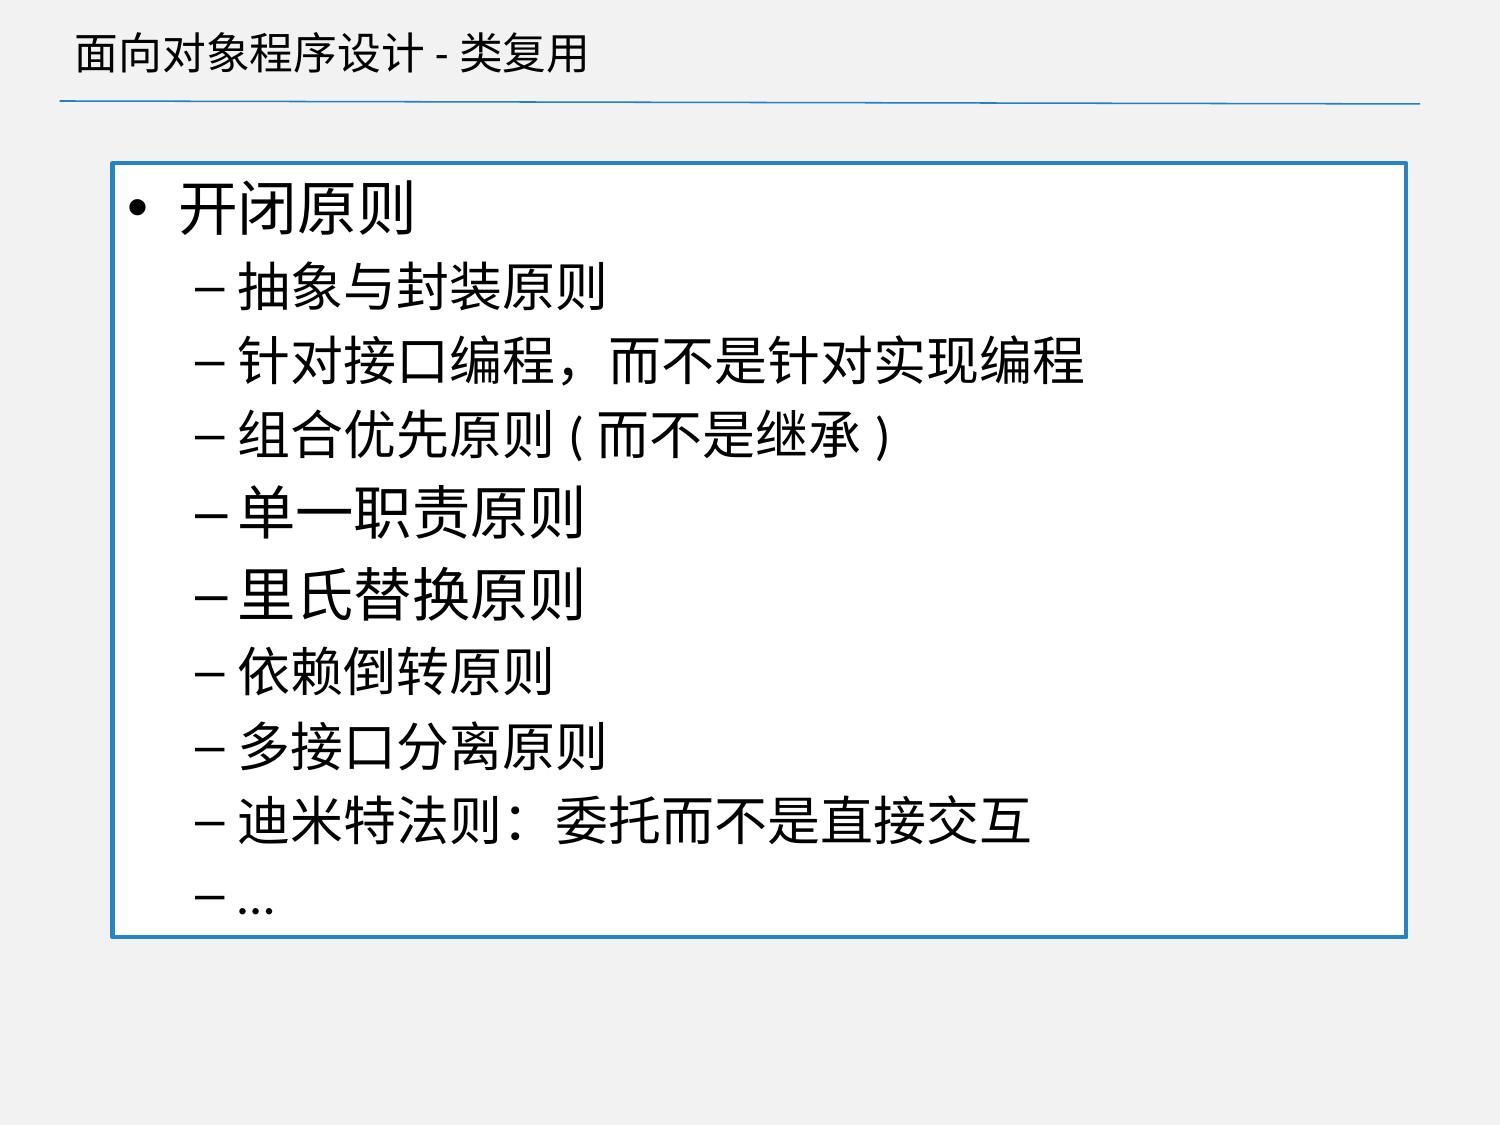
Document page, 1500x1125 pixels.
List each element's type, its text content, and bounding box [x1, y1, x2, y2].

list 开闭原则 抽象与封装原则 针对接口编程，而不是针对实现编程 组合优先原则(而不是继承) 单一职责原则 里氏替换原则 依赖倒转原则 多接口分离原则 迪米特法则：委托而不是直接交互 … [110, 161, 1408, 939]
title 面向对象程序设计-类复用 [59, 12, 1354, 93]
